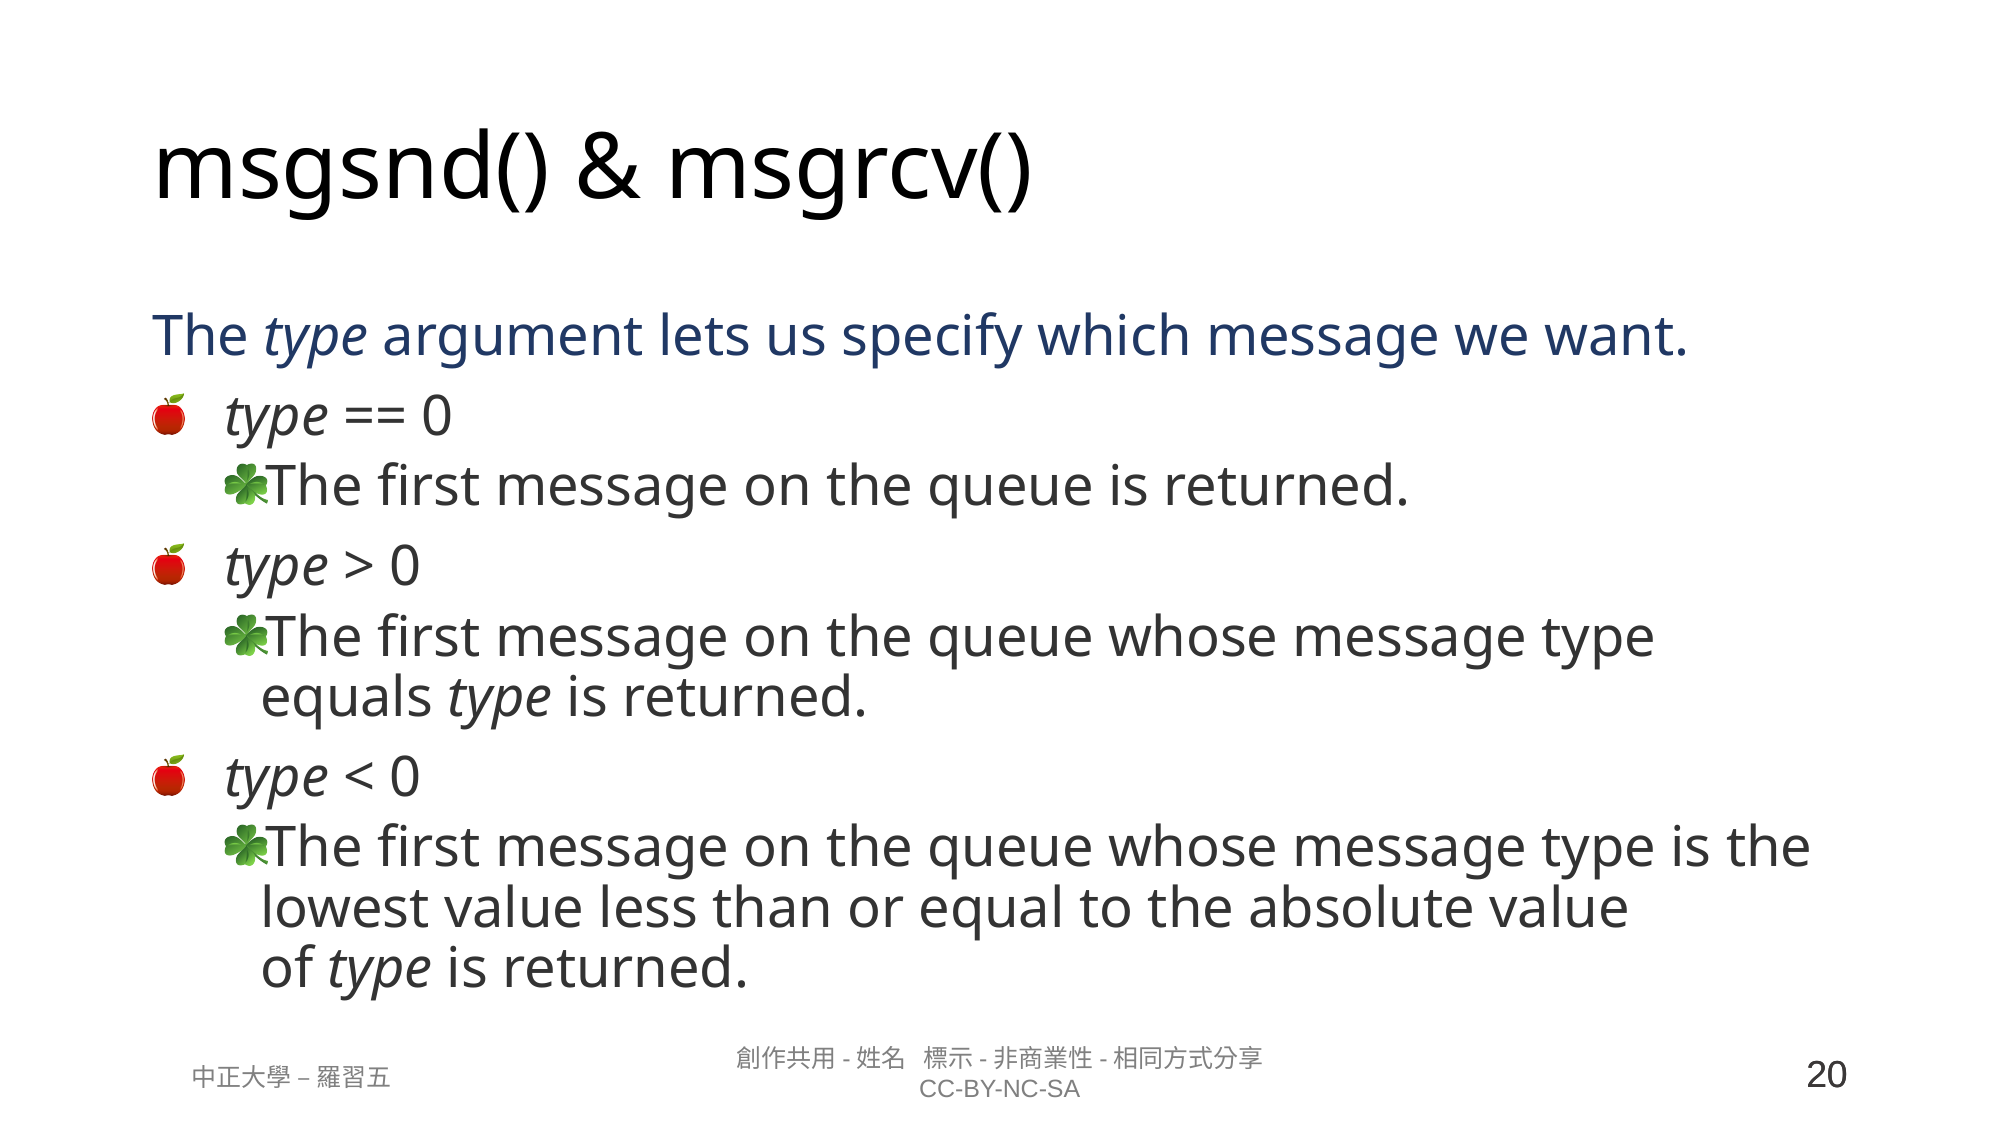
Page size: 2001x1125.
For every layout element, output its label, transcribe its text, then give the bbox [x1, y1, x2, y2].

picture [224, 463, 266, 505]
picture [152, 754, 194, 796]
title msgsnd() & msgrcv() [137, 59, 1863, 278]
picture [152, 393, 194, 435]
picture [224, 824, 266, 866]
picture [224, 614, 266, 656]
list The type argument lets us specify which message we want. type == 0 The first message on the queue is returned. type > 0 The first message on the queue whose message type equals type is returned. type < 0 The first message on the queue whose message type is the lowest value less than or equal to the absolute value of type is returned. [137, 299, 1863, 1014]
picture [152, 543, 194, 585]
